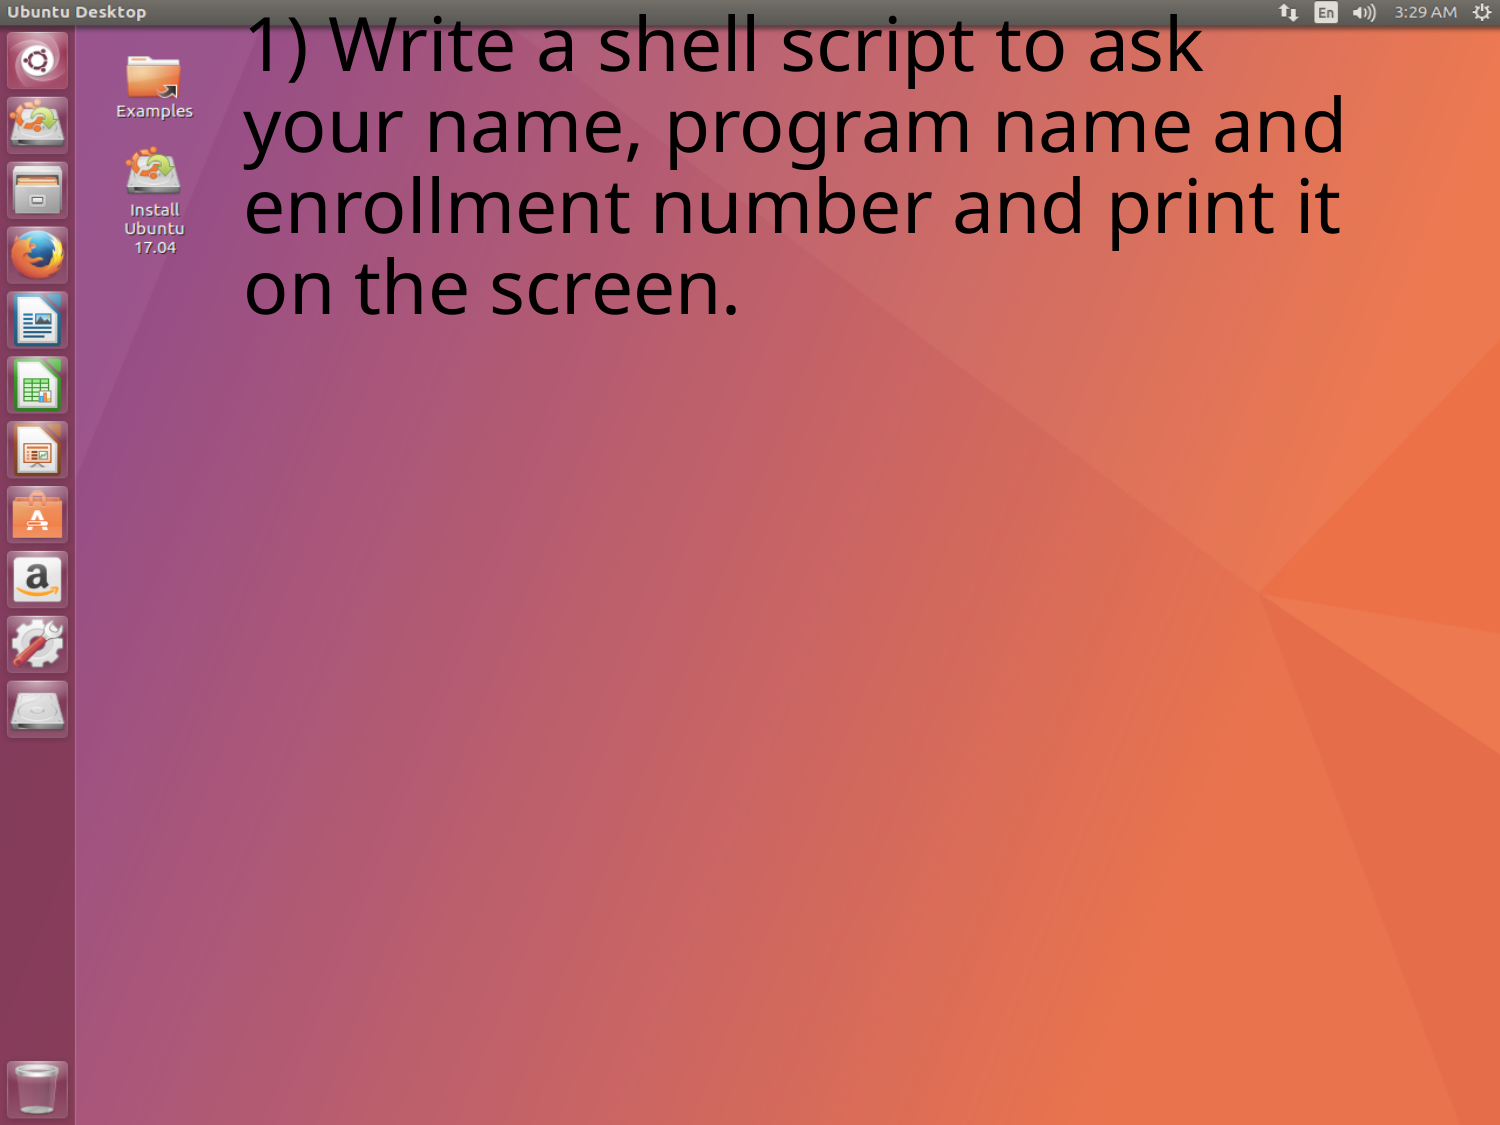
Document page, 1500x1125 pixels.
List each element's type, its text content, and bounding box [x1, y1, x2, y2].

title 1) Write a shell script to ask your name, program name and enrollment number and print it on the screen. [228, 59, 1397, 278]
